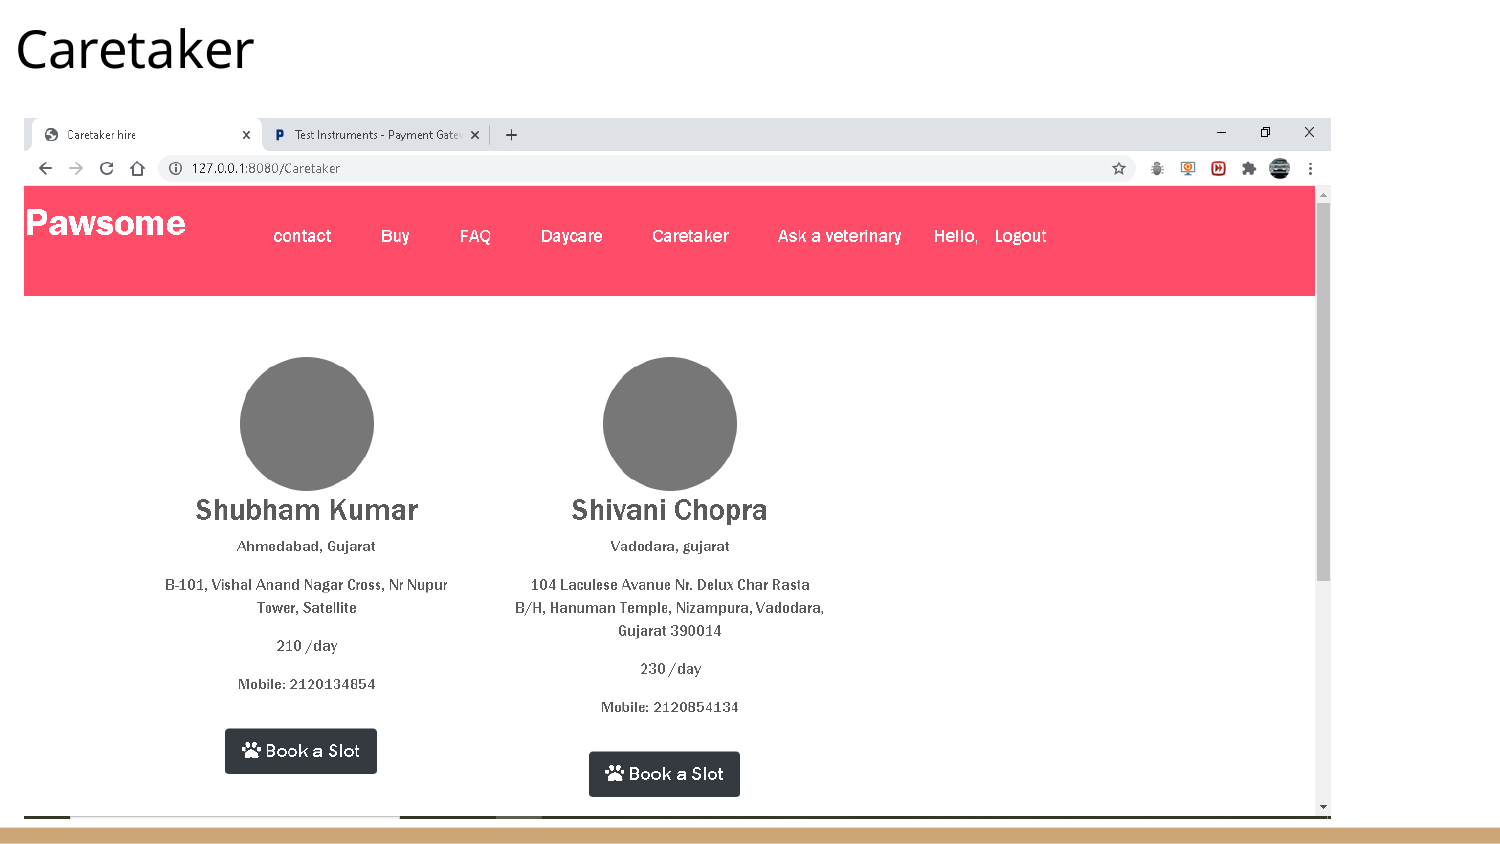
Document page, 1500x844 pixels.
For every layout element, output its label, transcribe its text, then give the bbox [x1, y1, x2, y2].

picture [24, 118, 1332, 819]
title Caretaker [0, 0, 1398, 94]
